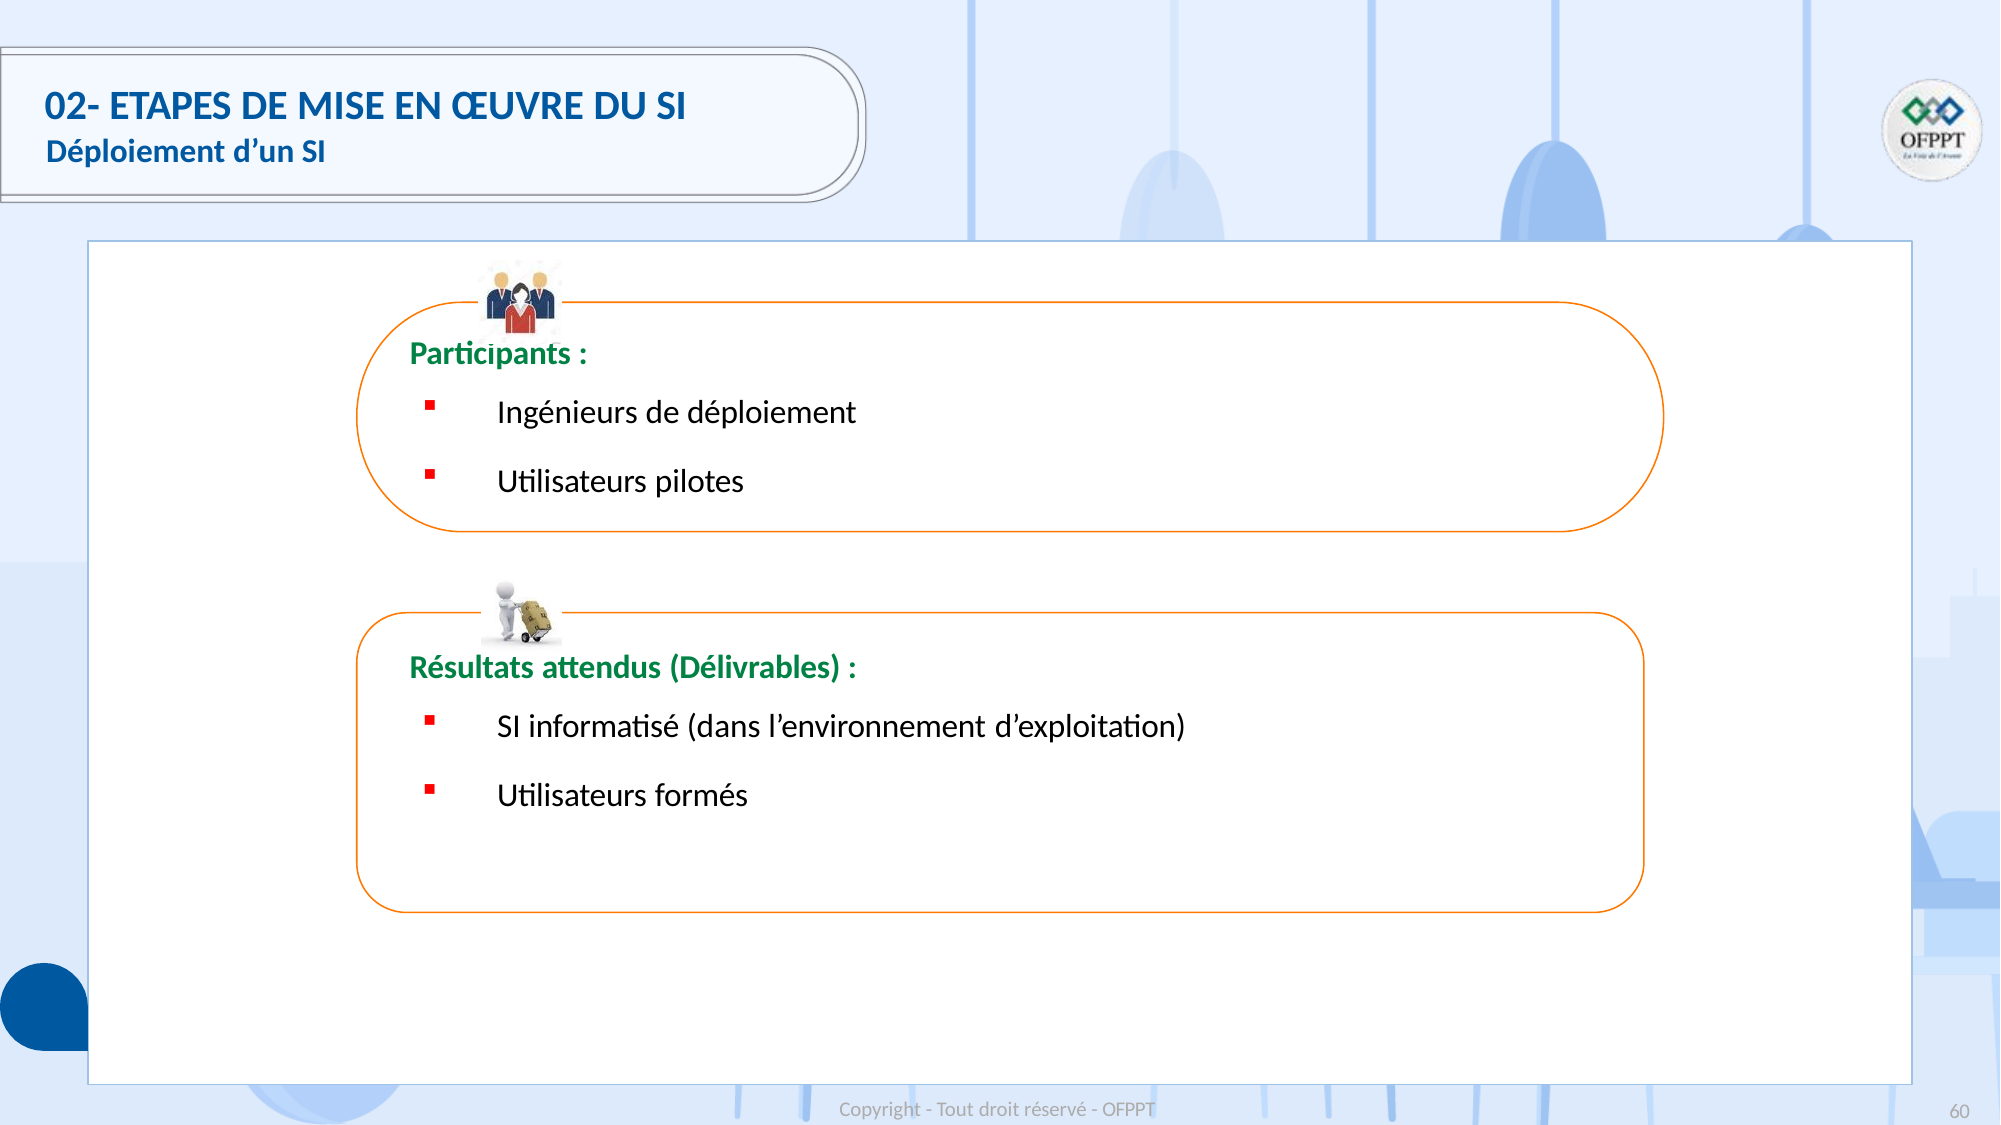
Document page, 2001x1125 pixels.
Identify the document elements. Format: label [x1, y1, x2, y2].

text_box [478, 260, 562, 654]
text_box [0, 0, 2000, 1125]
